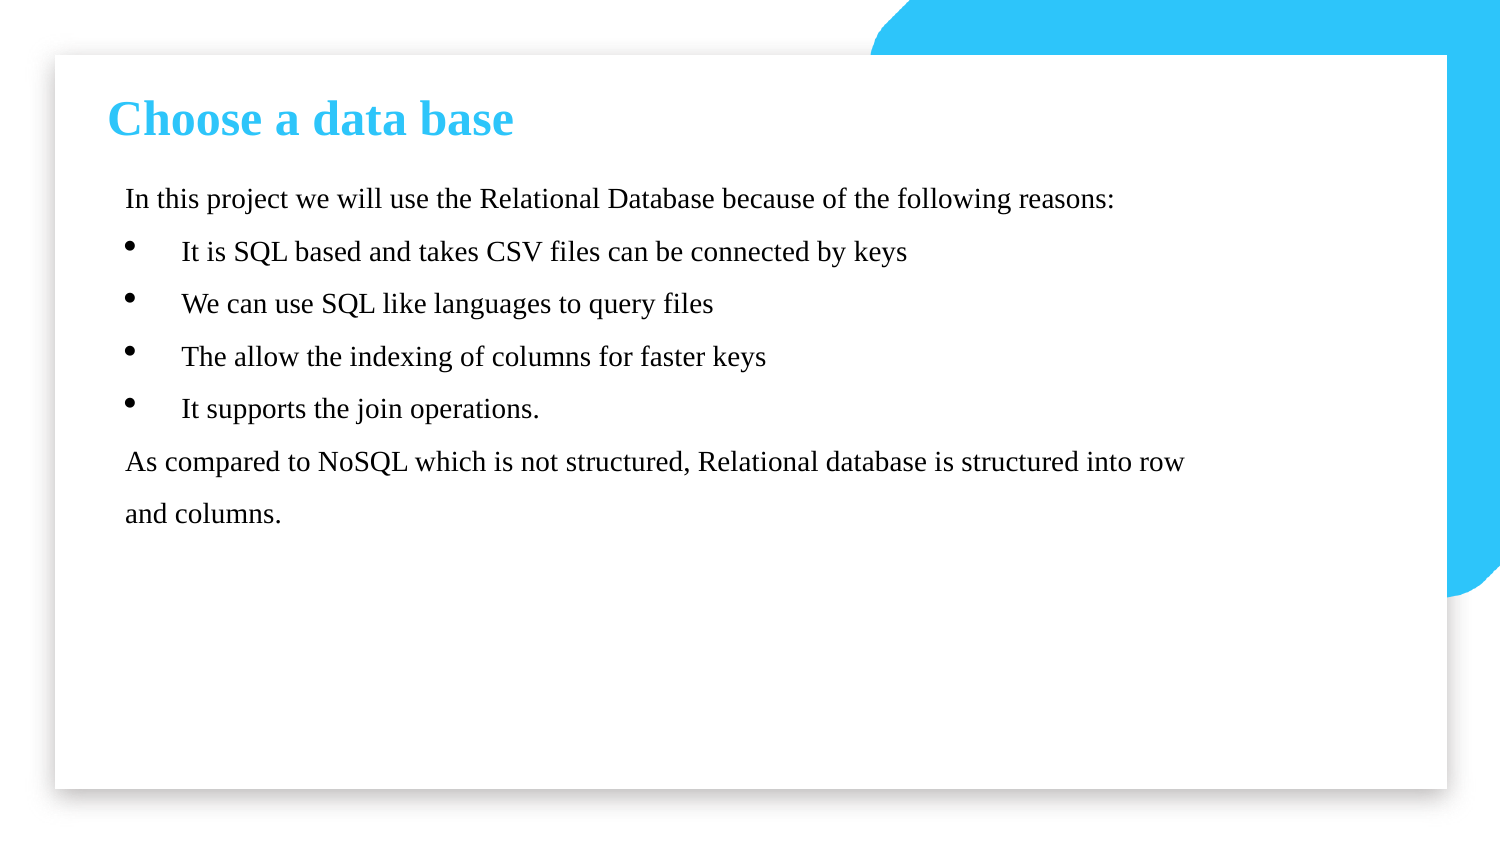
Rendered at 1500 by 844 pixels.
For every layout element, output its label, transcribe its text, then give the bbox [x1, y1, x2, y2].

text_box Choose a data base [92, 70, 893, 152]
text_box In this project we will use the Relational Database because of the following reasons: It is SQL based and takes CSV files can be connected by keys We can use SQL like languages to query files The allow the indexing of columns for faster keys It supports the join operations. As compared to NoSQL which is not structured, Relational database is structured into row and columns. [110, 147, 1244, 697]
picture [0, 0, 1500, 844]
